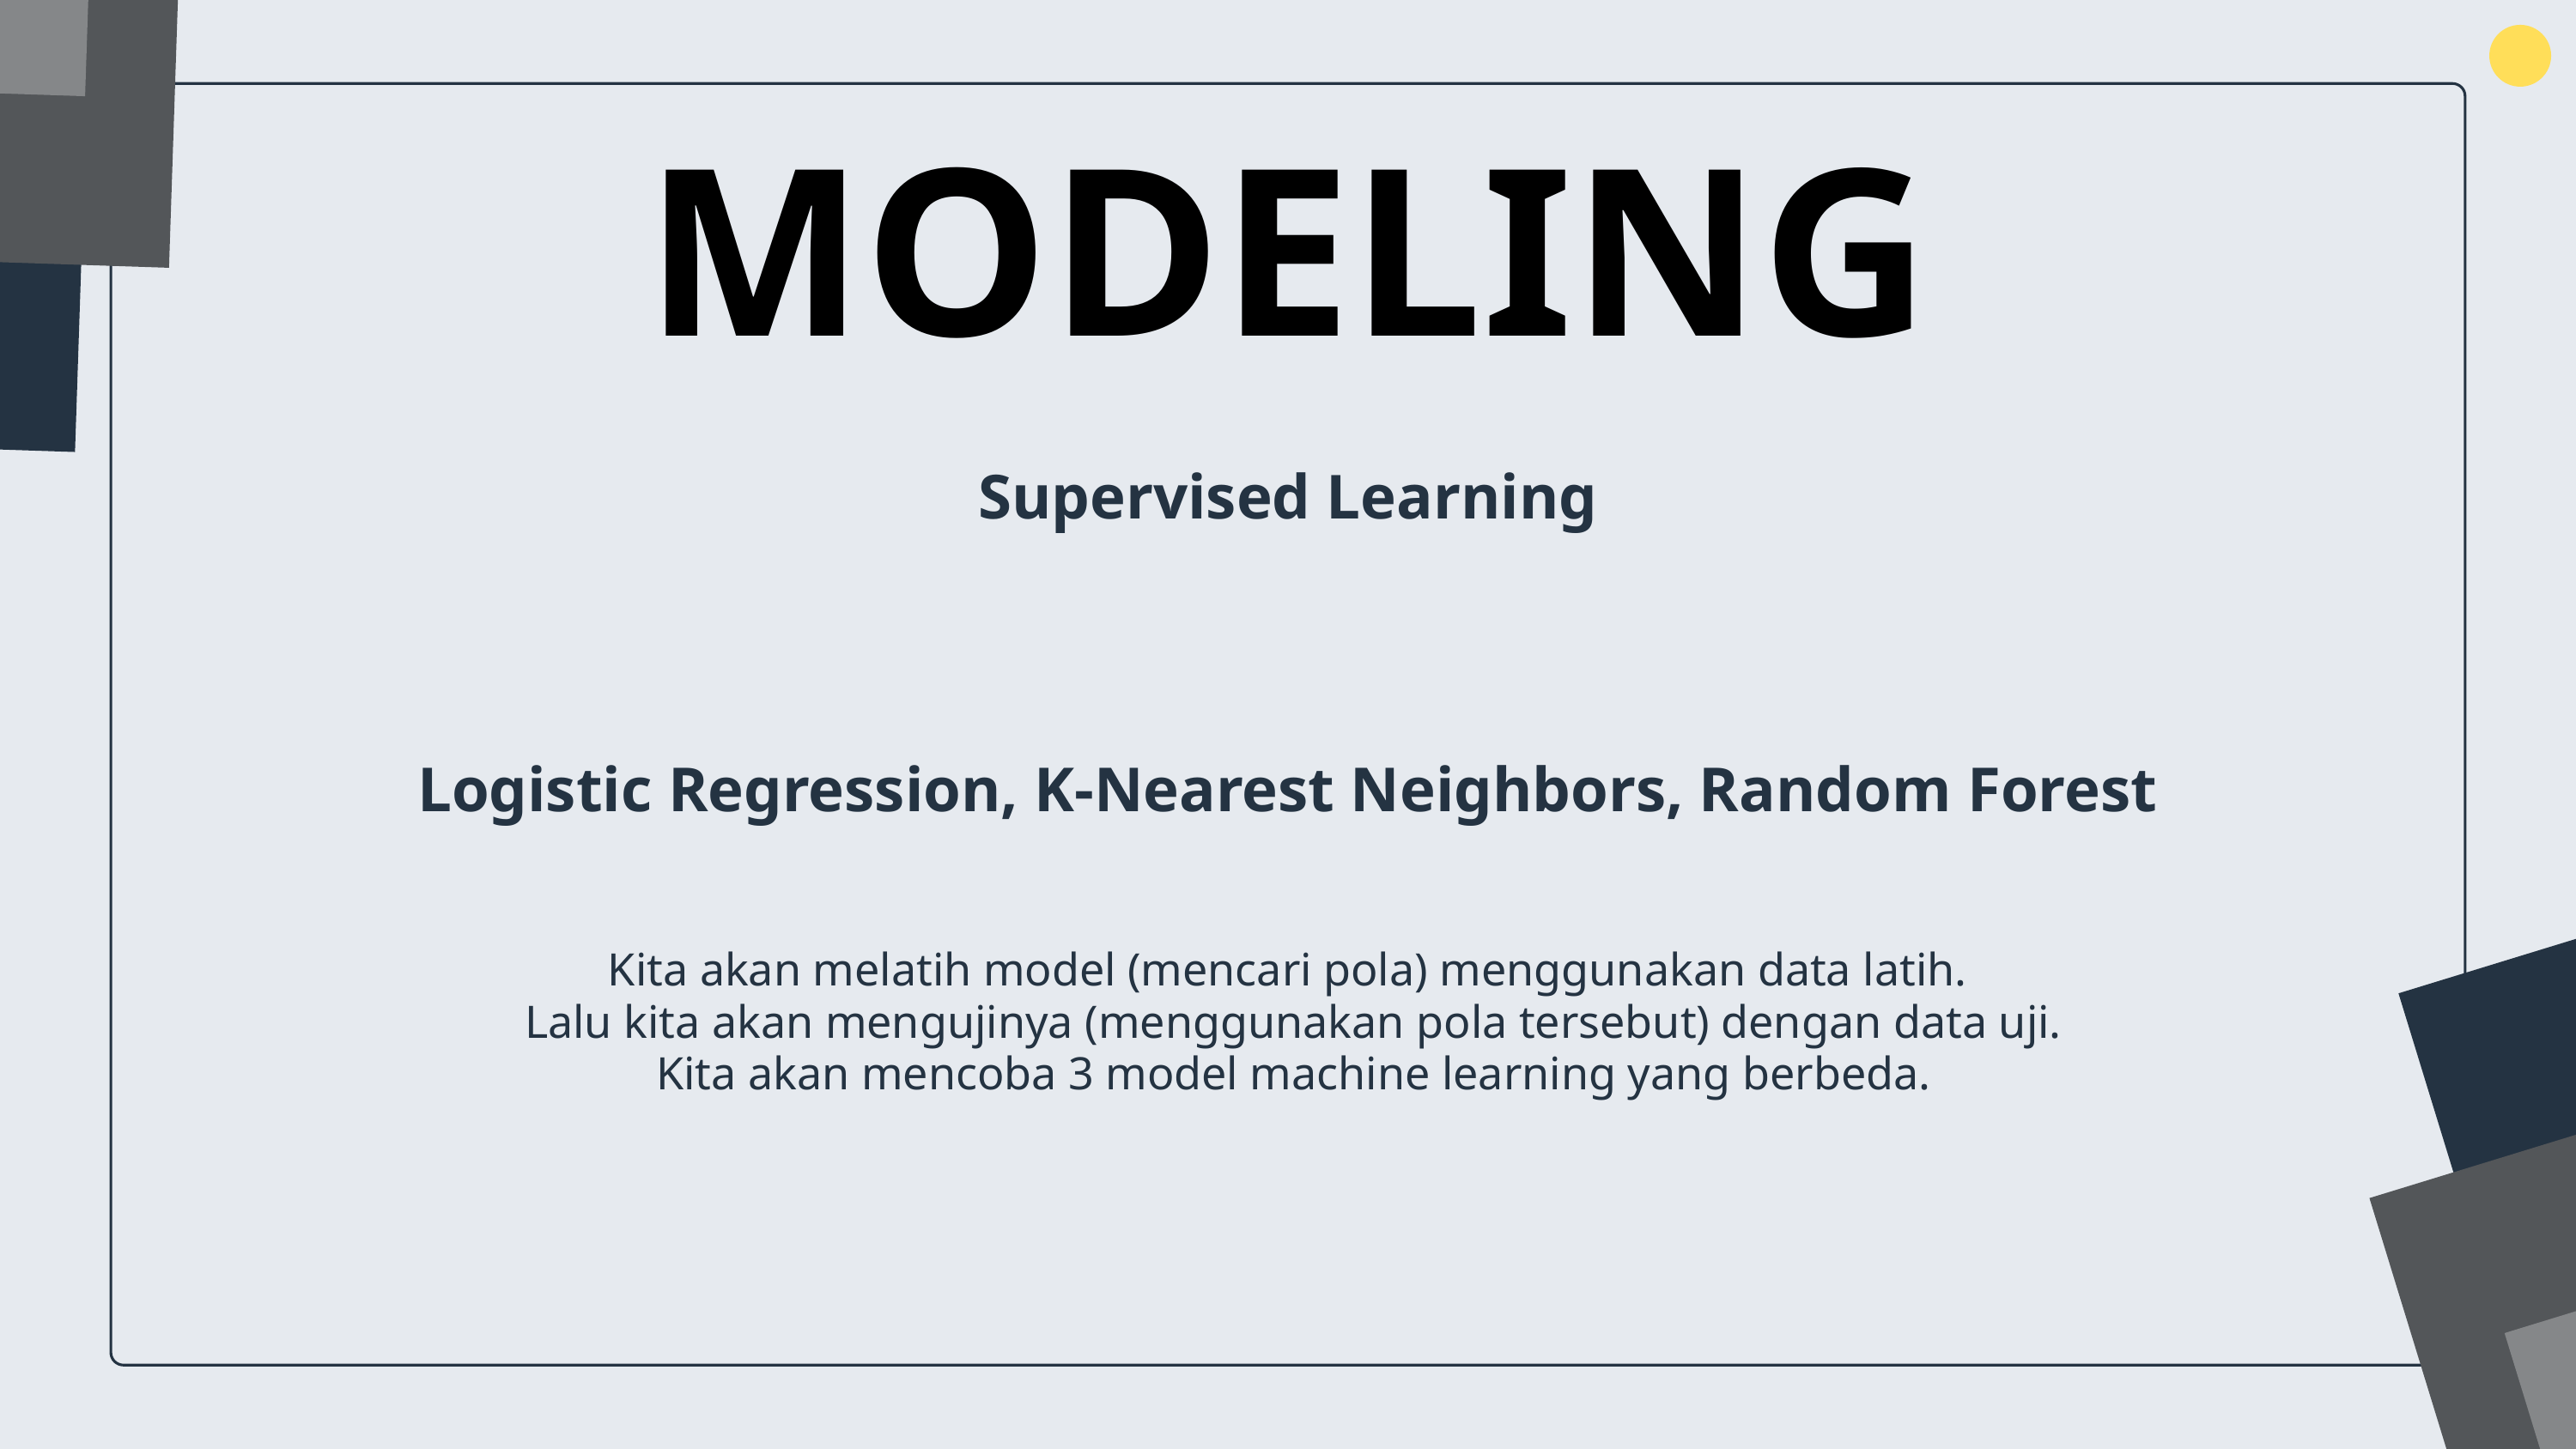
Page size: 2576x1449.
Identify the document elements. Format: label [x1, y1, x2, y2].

text_box [110, 82, 2466, 1366]
text_box [2250, 764, 2576, 1449]
text_box [2488, 24, 2552, 88]
text_box [0, 0, 392, 528]
